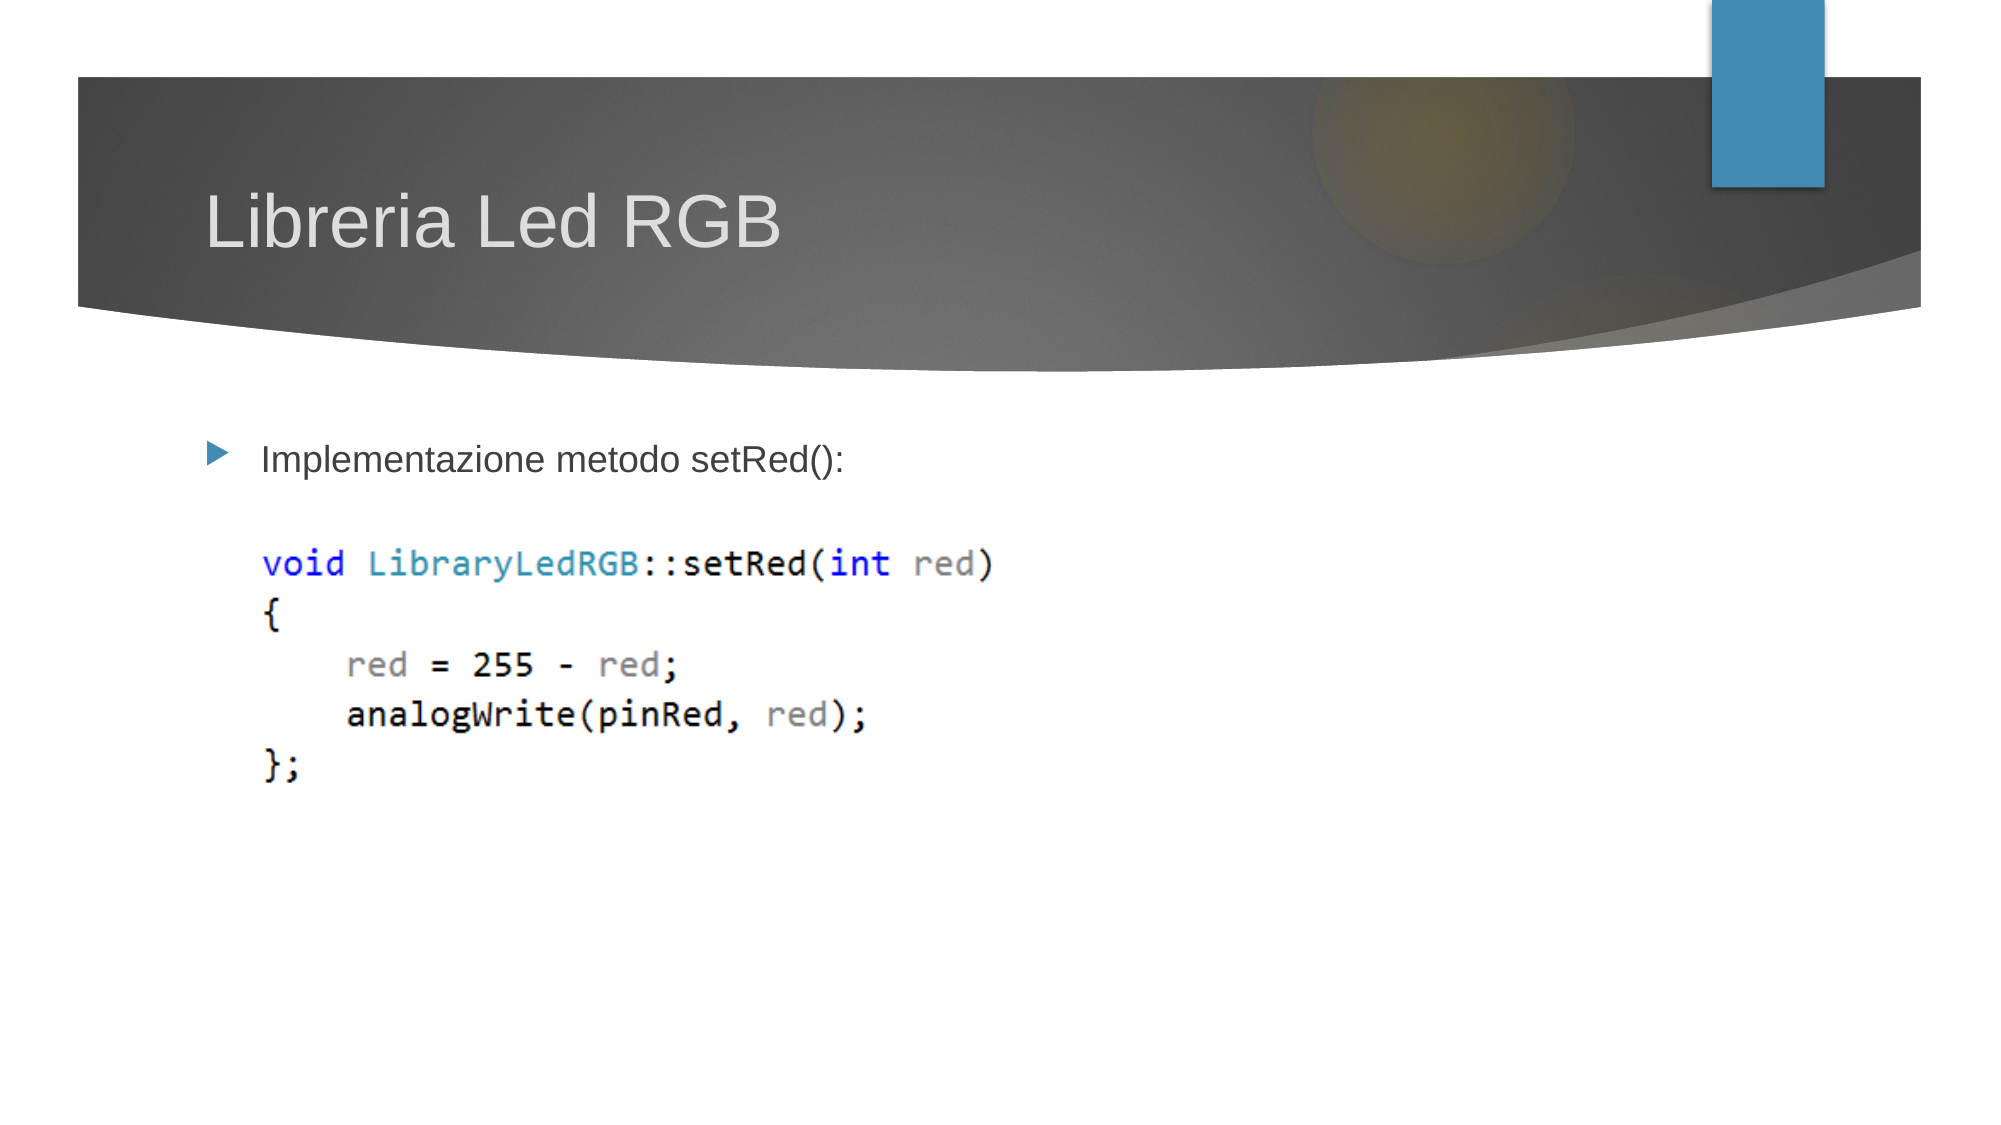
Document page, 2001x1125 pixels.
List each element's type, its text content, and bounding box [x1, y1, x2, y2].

picture [258, 545, 1142, 795]
list Implementazione metodo setRed(): [189, 427, 1638, 499]
title Libreria Led RGB [189, 159, 1627, 276]
